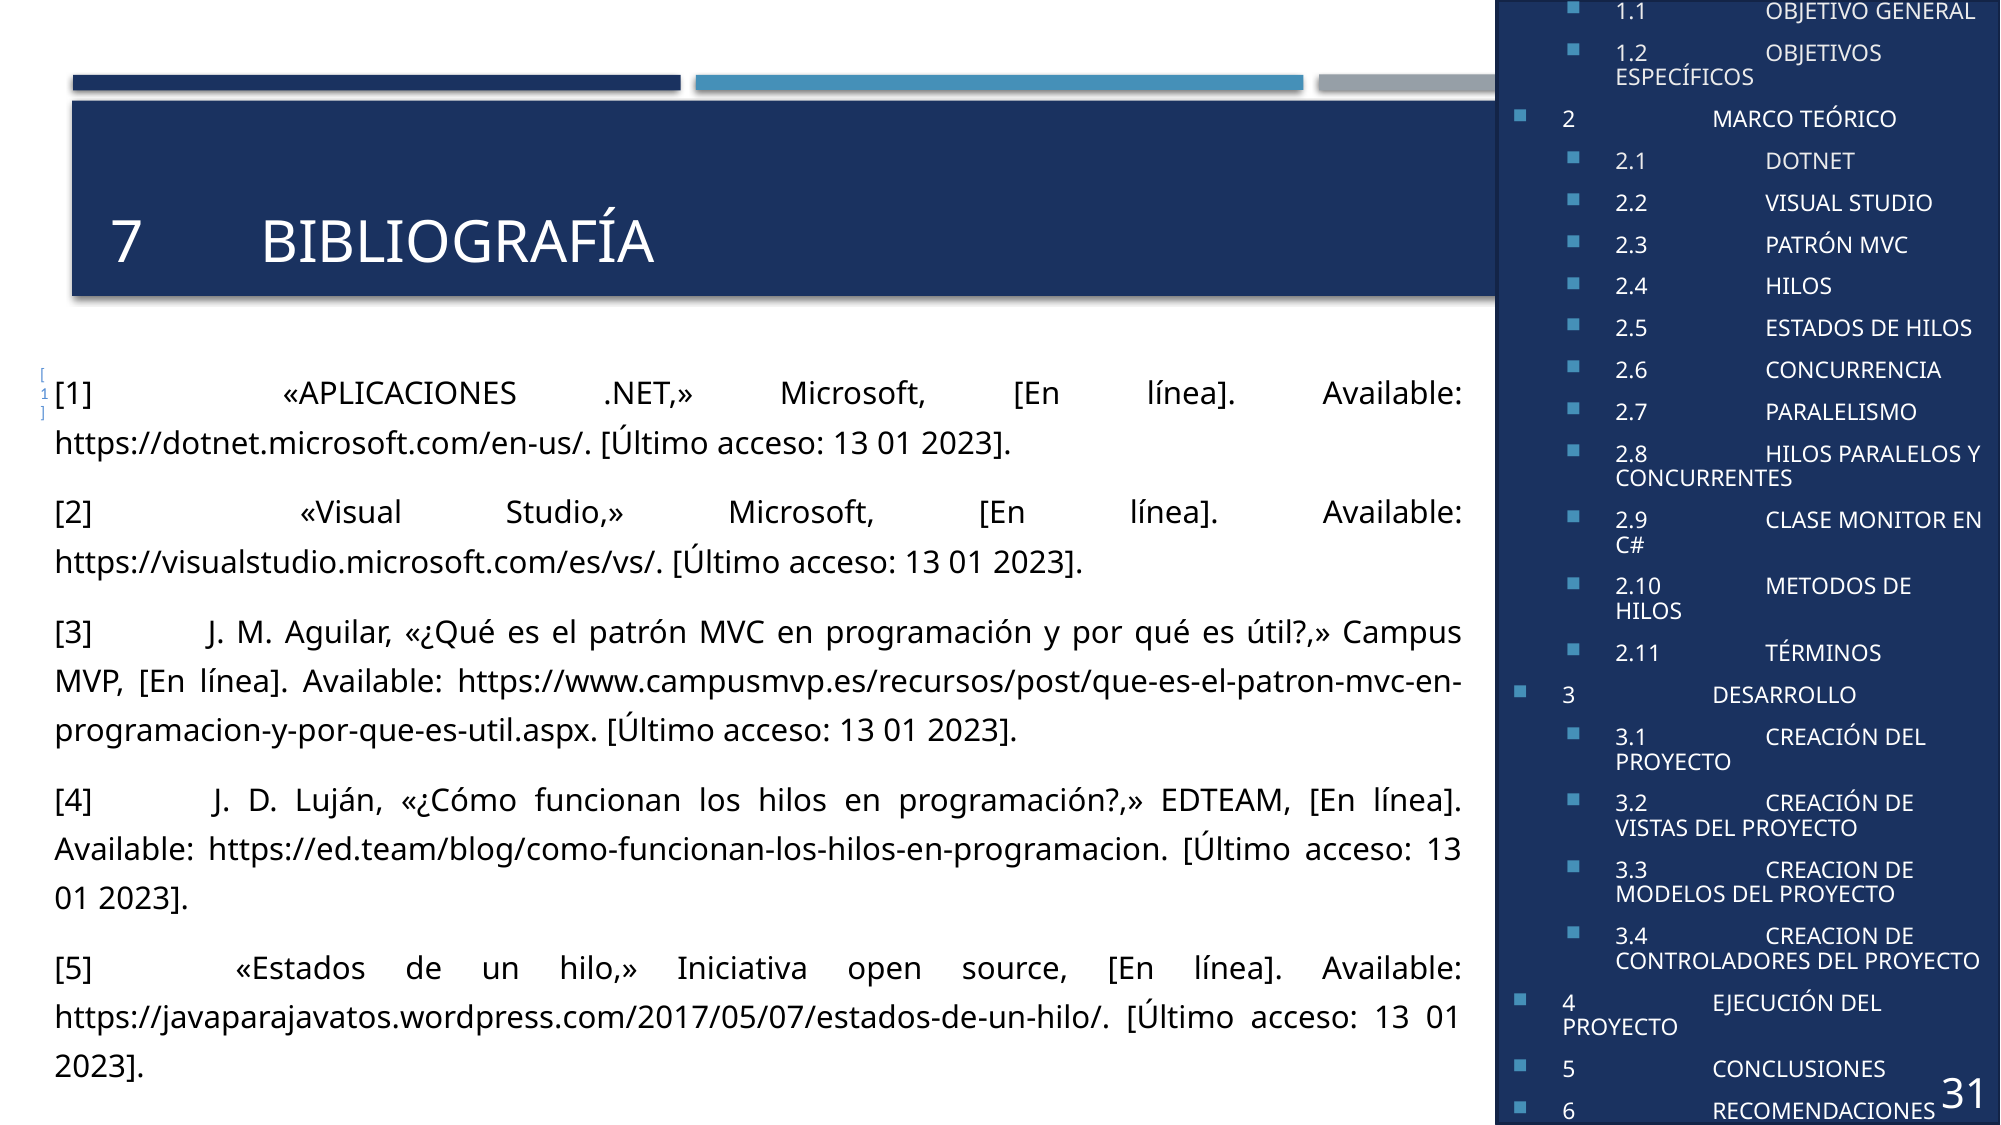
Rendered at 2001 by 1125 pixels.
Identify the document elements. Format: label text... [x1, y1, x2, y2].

table_header [1] «APLICACIONES .NET,» Microsoft, [En línea]. Available: https://dotnet.microsoft.com/en-us/. [Último acceso: 13 01 2023]. [2] «Visual Studio,» Microsoft, [En línea]. Available: https://visualstudio.microsoft.com/es/vs/. [Último acceso: 13 01 2023]. [3] J. M. Aguilar, «¿Qué es el patrón MVC en programación y por qué es útil?,» Campus MVP, [En línea]. Available: https://www.campusmvp.es/recursos/post/que-es-el-patron-mvc-en-programacion-y-por-que-es-util.aspx. [Último acceso: 13 01 2023]. [4] J. D. Luján, «¿Cómo funcionan los hilos en programación?,» EDTEAM, [En línea]. Available: https://ed.team/blog/como-funcionan-los-hilos-en-programacion. [Último acceso: 13 01 2023]. [5] «Estados de un hilo,» Iniciativa open source, [En línea]. Available: https://javaparajavatos.wordpress.com/2017/05/07/estados-de-un-hilo/. [Último acceso: 13 01 2023]. [53, 364, 1465, 1088]
table_header [1] [39, 364, 53, 1088]
title 7 BIBLIOGRAFÍA [95, 115, 1490, 282]
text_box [1496, 0, 2000, 1125]
